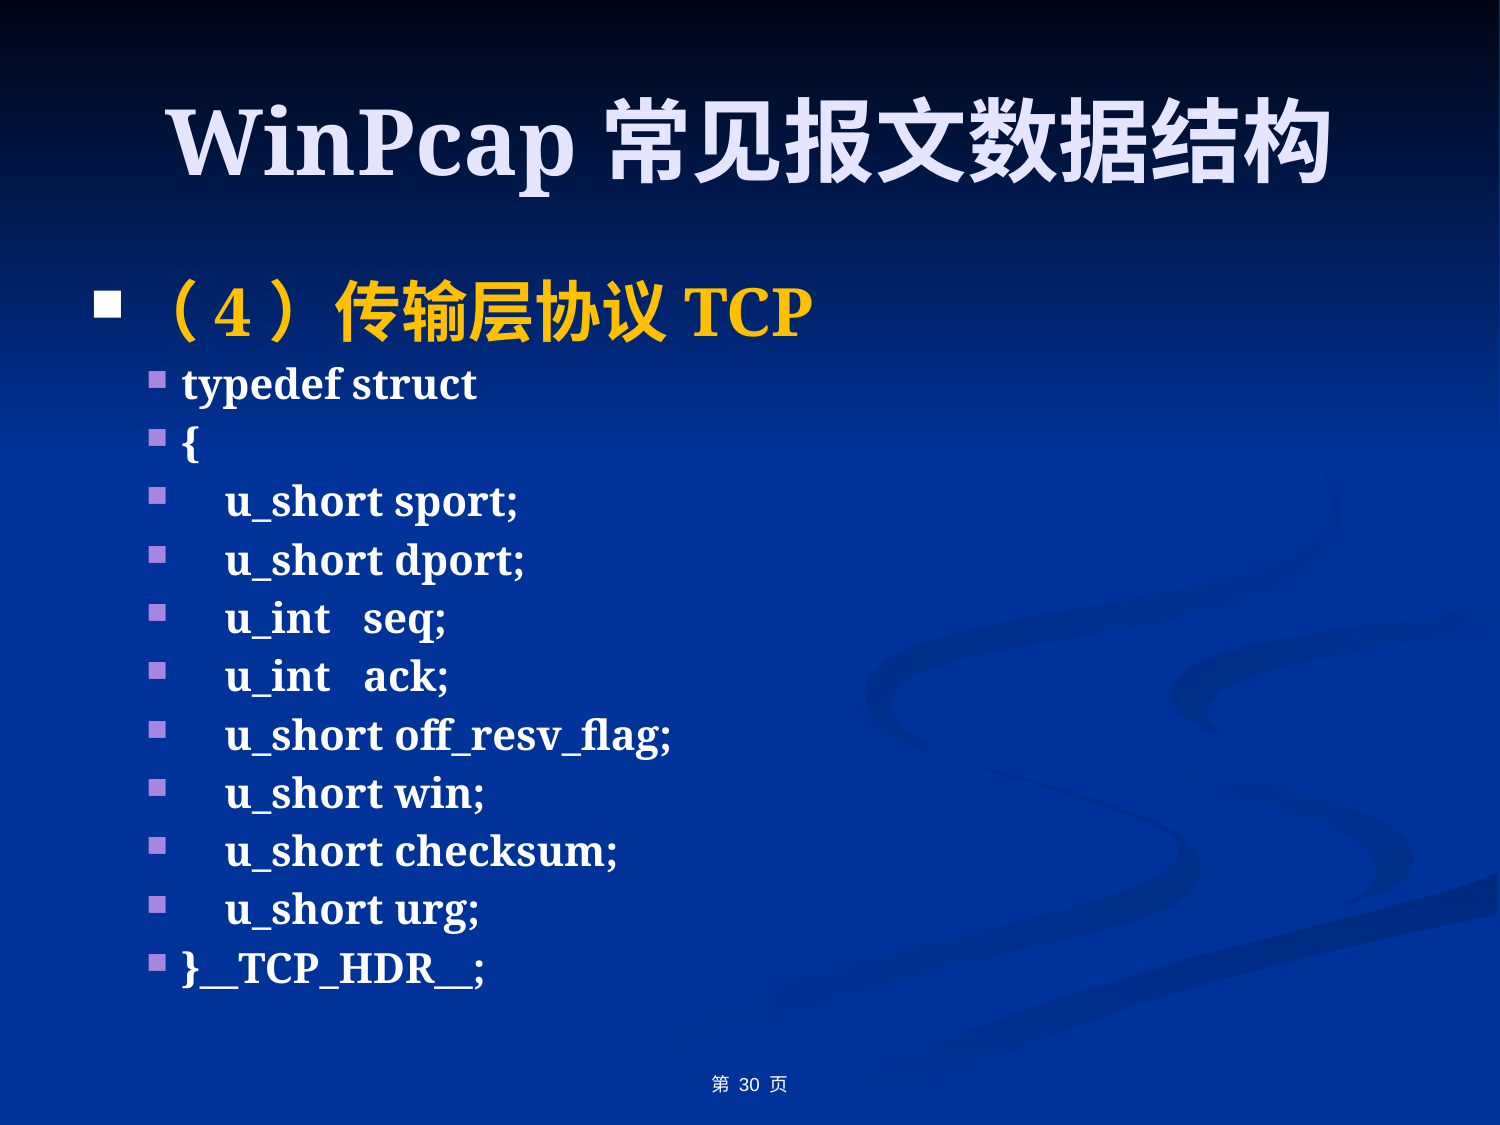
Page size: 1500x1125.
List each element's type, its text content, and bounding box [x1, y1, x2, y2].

title WinPcap常见报文数据结构 [75, 45, 1425, 233]
list （4）传输层协议TCP typedef struct { u_short sport; u_short dport; u_int seq; u_int ack; u_short off_resv_flag; u_short win; u_short checksum; u_short urg; }__TCP_HDR__; [75, 262, 1425, 1005]
footer 第 30 页 [512, 1025, 988, 1104]
